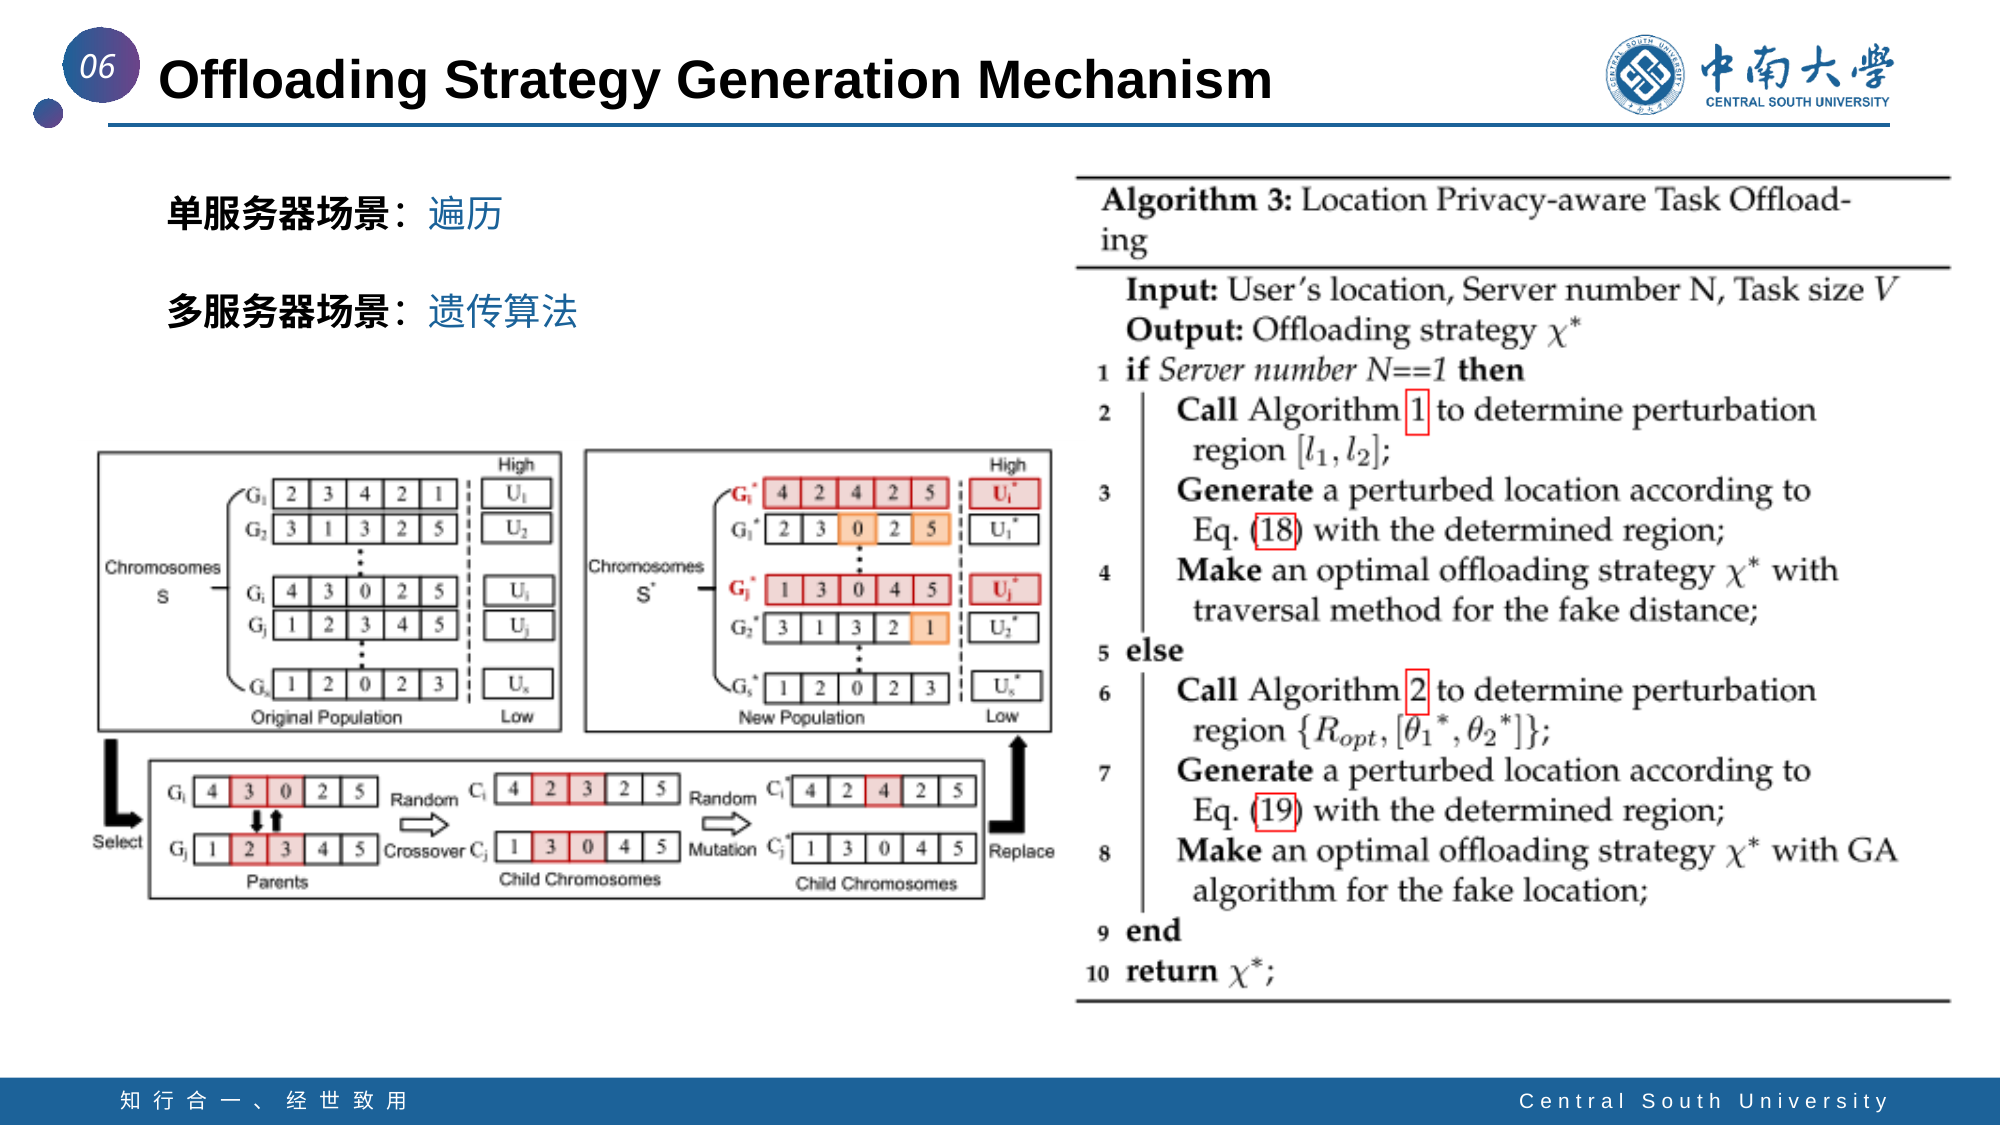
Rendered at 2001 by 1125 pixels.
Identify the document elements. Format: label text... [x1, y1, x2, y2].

text_box [0, 1077, 2000, 1125]
text_box 单服务器场景：遍历 [151, 182, 936, 243]
text_box 知行合一、经世致用 [105, 1080, 423, 1120]
picture [1595, 28, 1907, 121]
text_box Central South University [1504, 1080, 1902, 1120]
text_box Offloading Strategy Generation Mechanism [158, 26, 1343, 118]
picture [77, 162, 1982, 1024]
text_box 多服务器场景：遗传算法 [151, 280, 936, 341]
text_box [33, 26, 153, 128]
